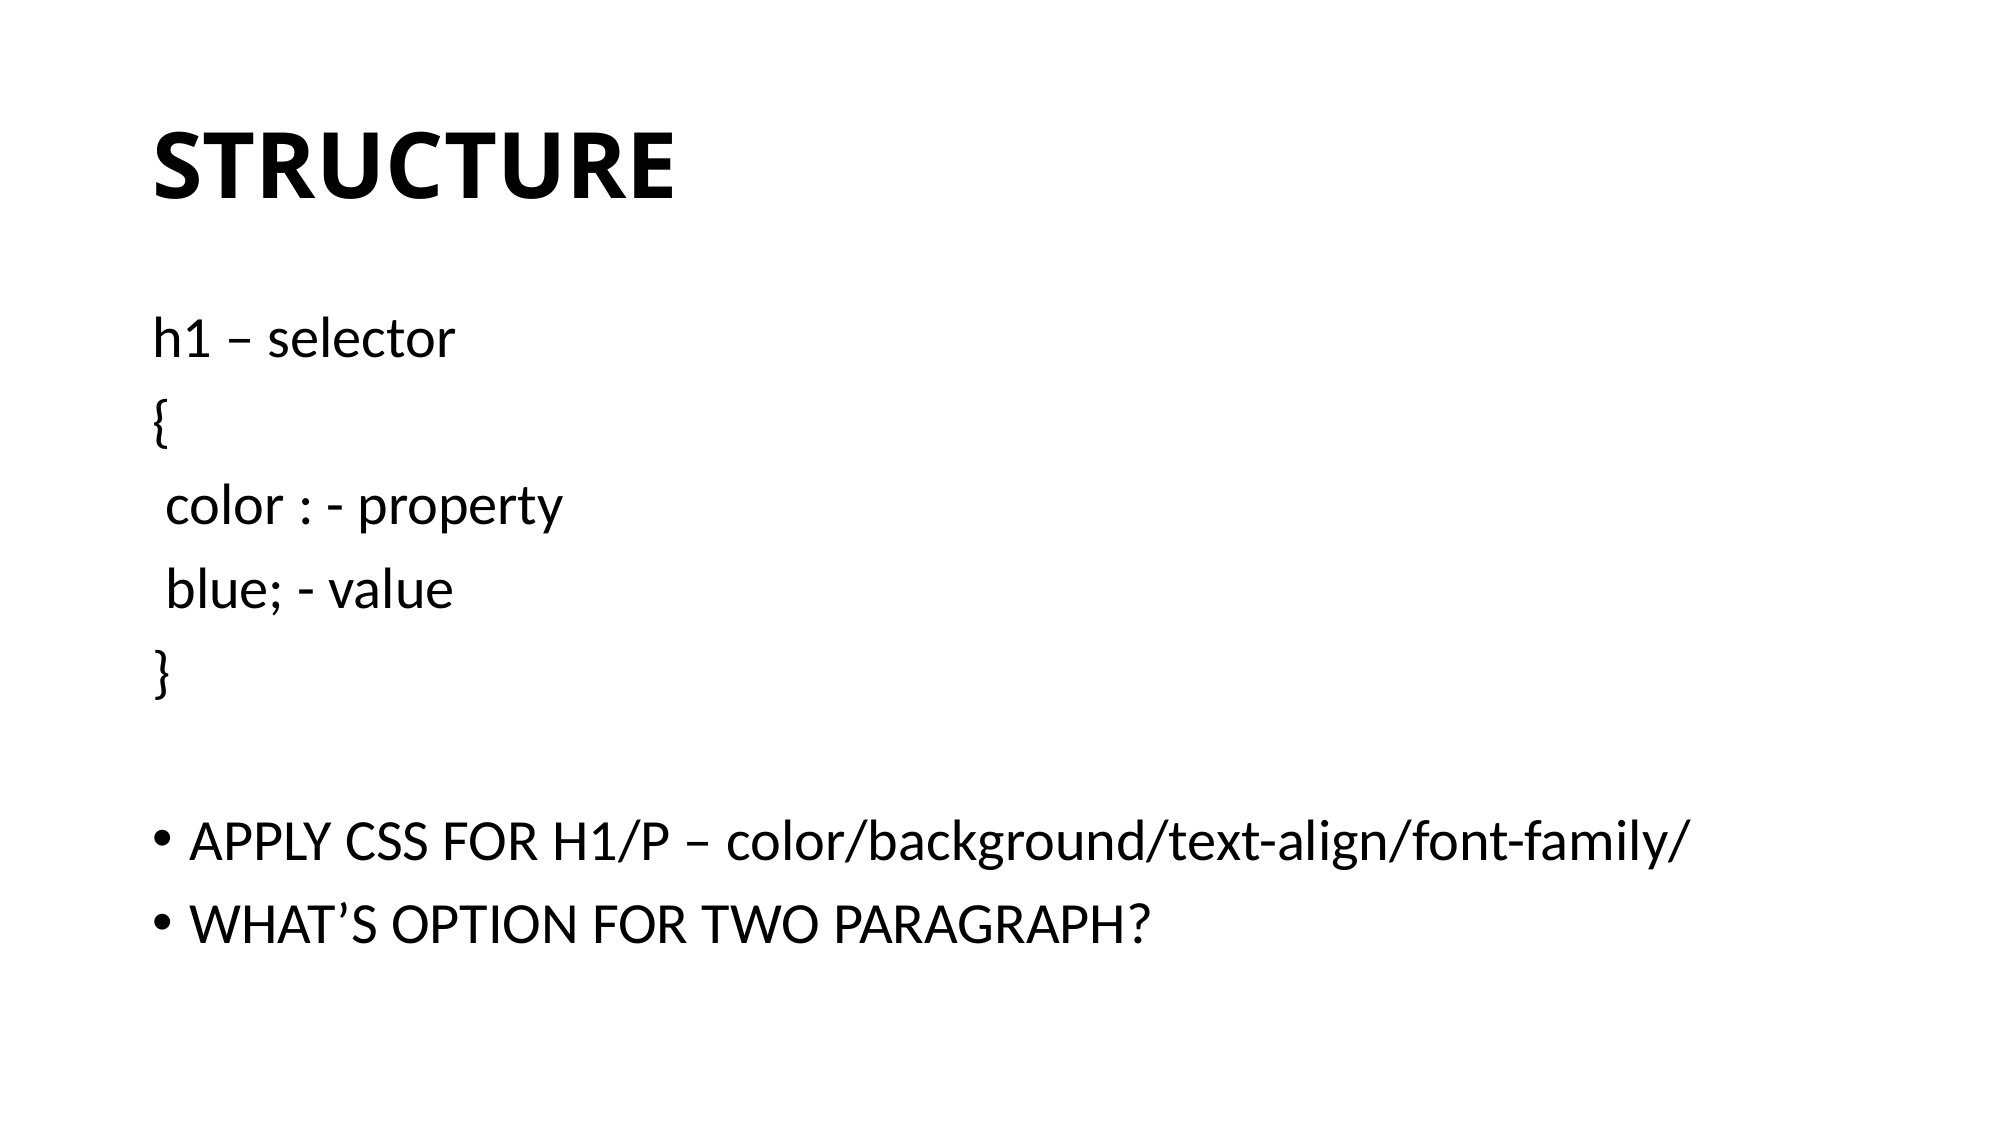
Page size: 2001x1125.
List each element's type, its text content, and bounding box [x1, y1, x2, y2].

list h1 – selector { color : - property blue; - value } APPLY CSS FOR H1/P – color/background/text-align/font-family/ WHAT’S OPTION FOR TWO PARAGRAPH? [137, 299, 1863, 1014]
title STRUCTURE [137, 59, 1863, 278]
